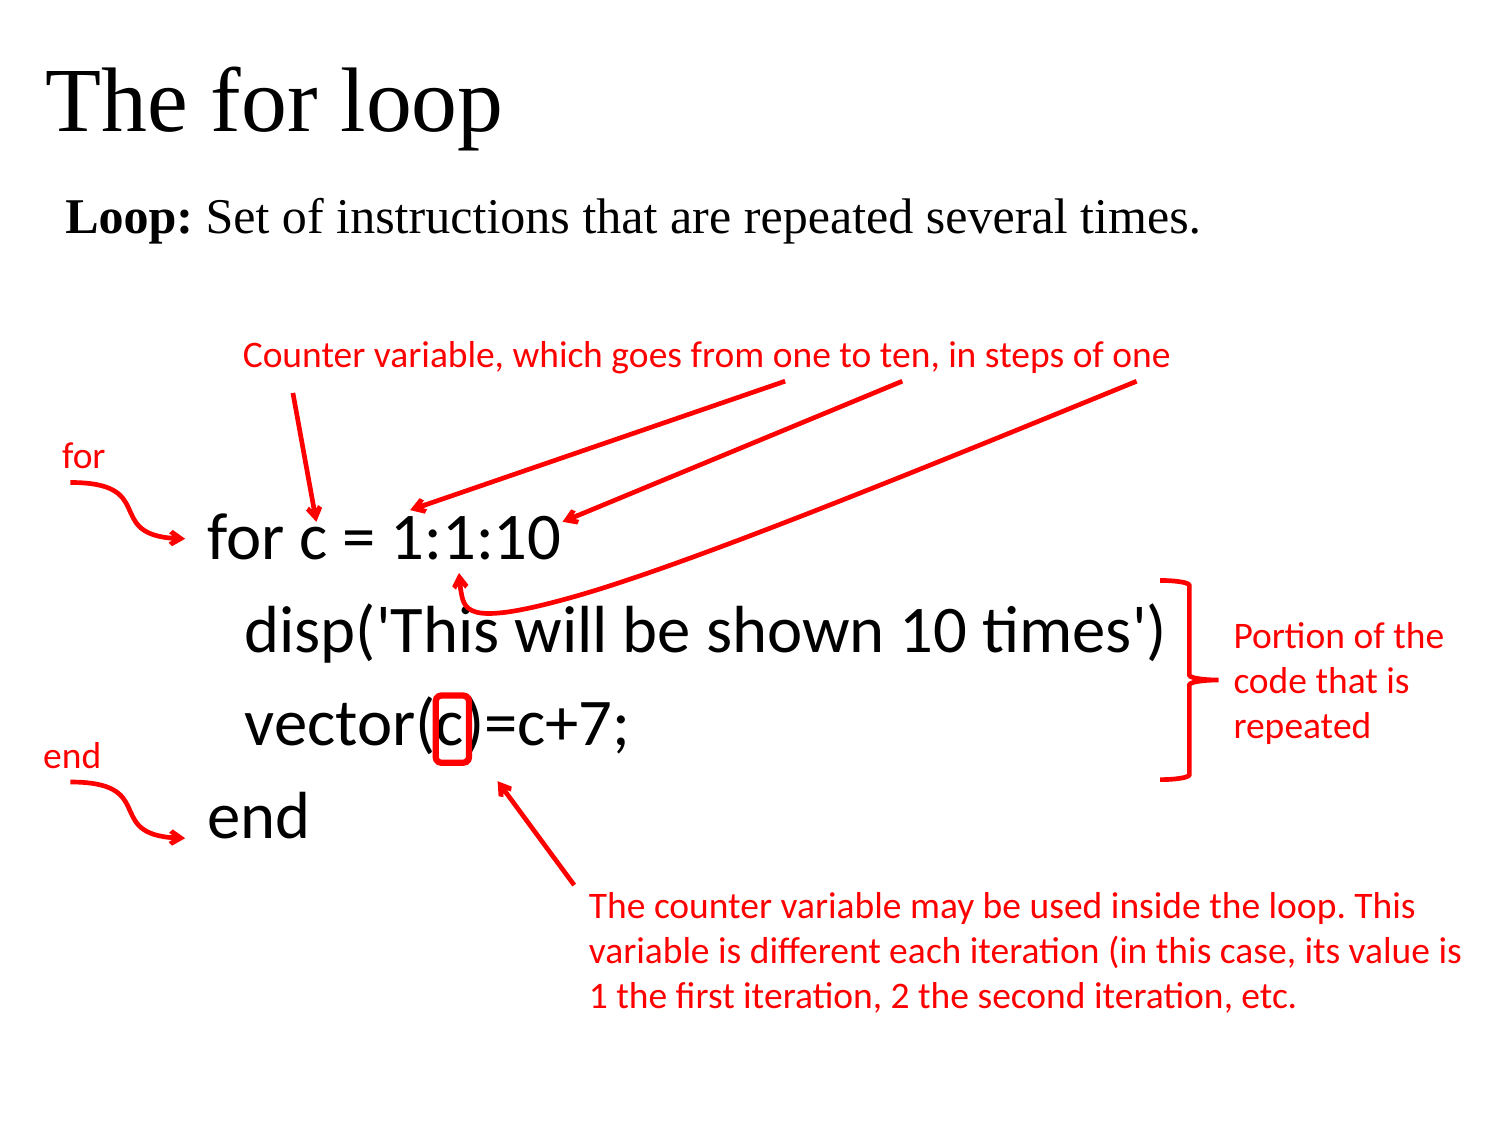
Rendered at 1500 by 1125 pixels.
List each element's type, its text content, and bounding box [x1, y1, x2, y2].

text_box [70, 482, 186, 539]
text_box The counter variable may be used inside the loop. This variable is different each iteration (in this case, its value is 1 the first iteration, 2 the second iteration, etc. [574, 873, 1500, 1024]
list for c = 1:1:10 disp('This will be shown 10 times') vector(c)=c+7; end [192, 494, 1325, 886]
text_box Loop: Set of instructions that are repeated several times. [50, 176, 1218, 252]
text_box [70, 781, 186, 839]
text_box Counter variable, which goes from one to ten, in steps of one [228, 322, 1187, 383]
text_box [240, 445, 370, 470]
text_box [410, 381, 562, 511]
text_box Portion of the code that is repeated [1218, 603, 1489, 754]
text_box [483, 794, 588, 872]
text_box [453, 522, 788, 614]
text_box end [28, 723, 117, 784]
text_box [903, 380, 1137, 477]
title The for loop [30, 26, 1325, 178]
text_box for [47, 423, 121, 484]
text_box [1160, 579, 1218, 781]
text_box [434, 694, 471, 764]
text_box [562, 381, 903, 522]
